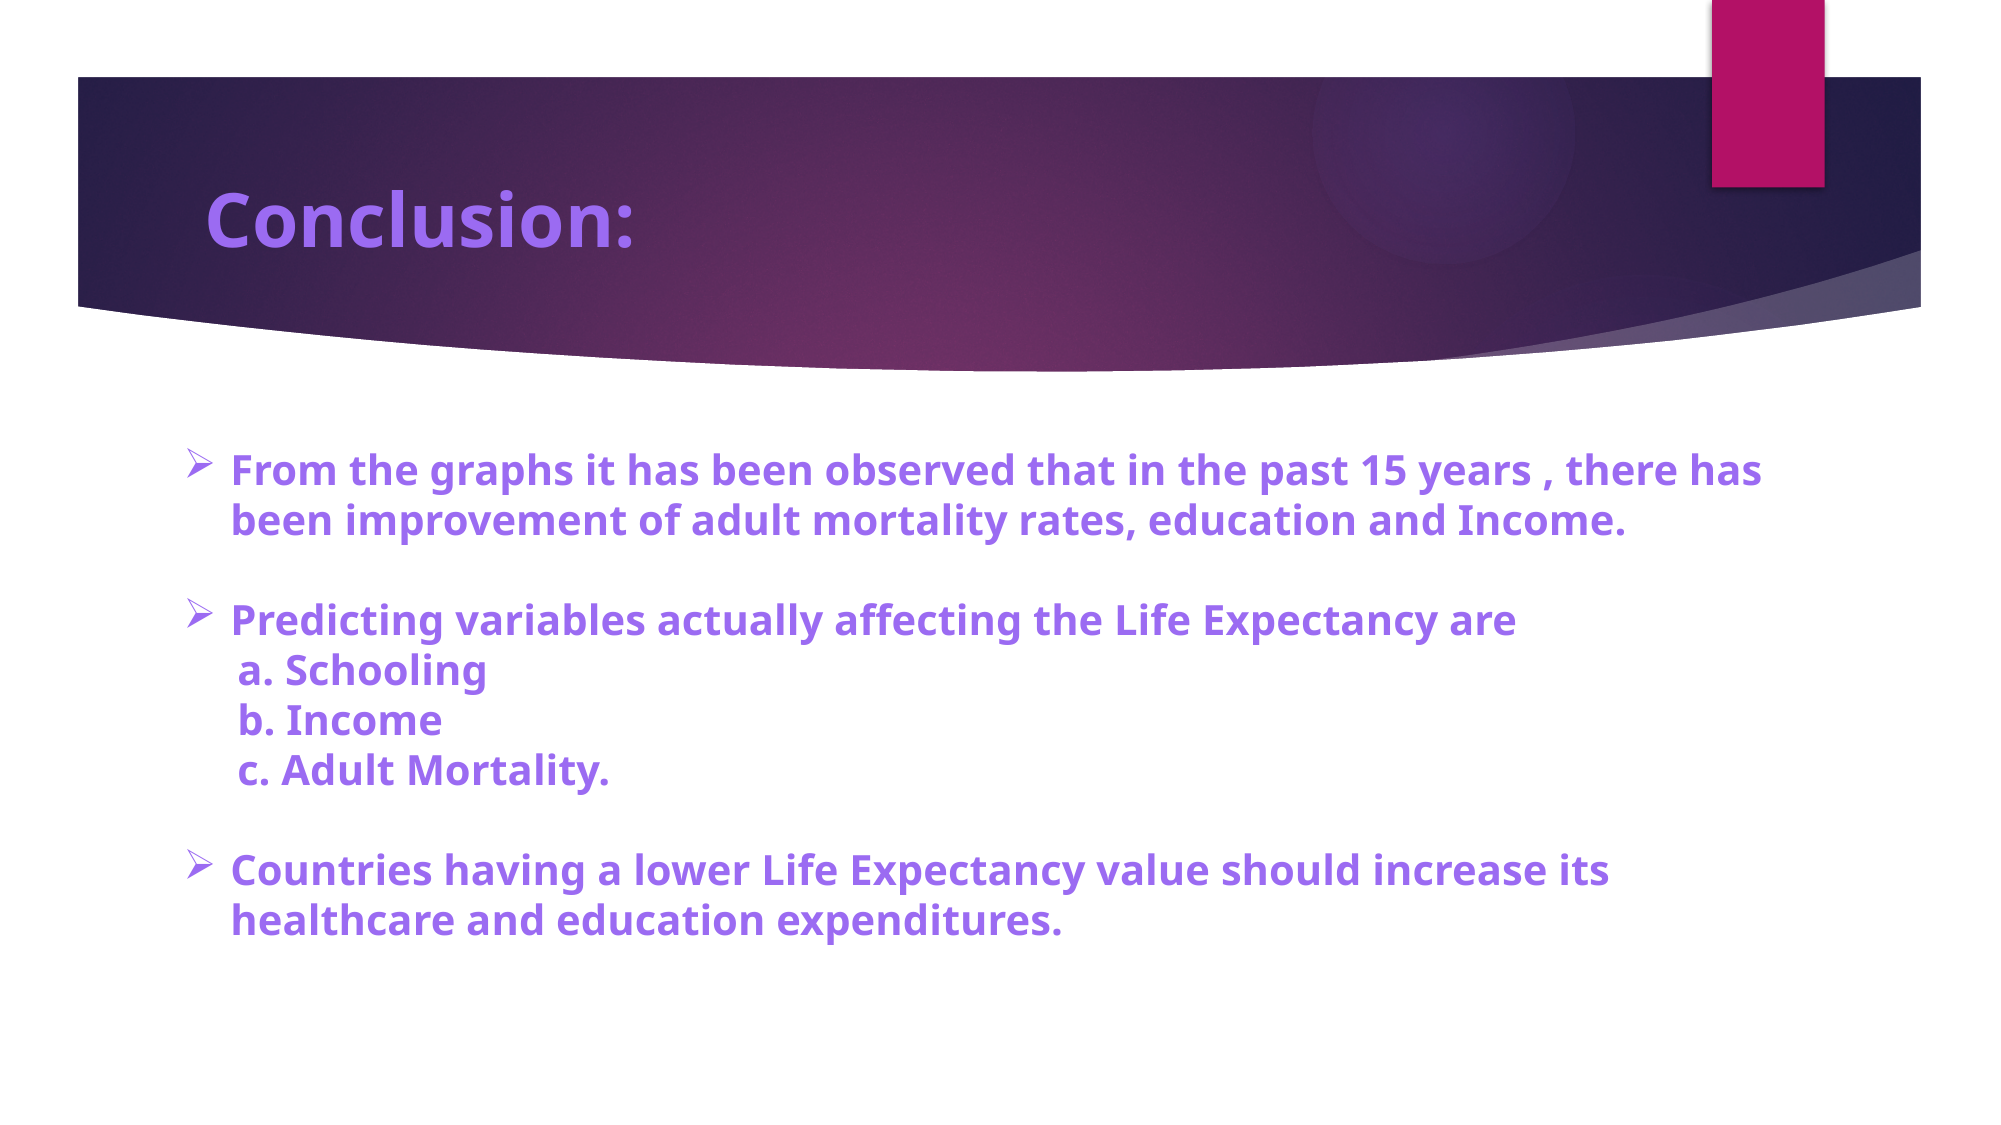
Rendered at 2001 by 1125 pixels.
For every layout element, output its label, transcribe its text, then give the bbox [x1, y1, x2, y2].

title Conclusion: [189, 159, 1627, 276]
text_box From the graphs it has been observed that in the past 15 years , there has been improvement of adult mortality rates, education and Income. Predicting variables actually affecting the Life Expectancy are a. Schooling b. Income c. Adult Mortality. Countries having a lower Life Expectancy value should increase its healthcare and education expenditures. [168, 386, 1793, 1052]
